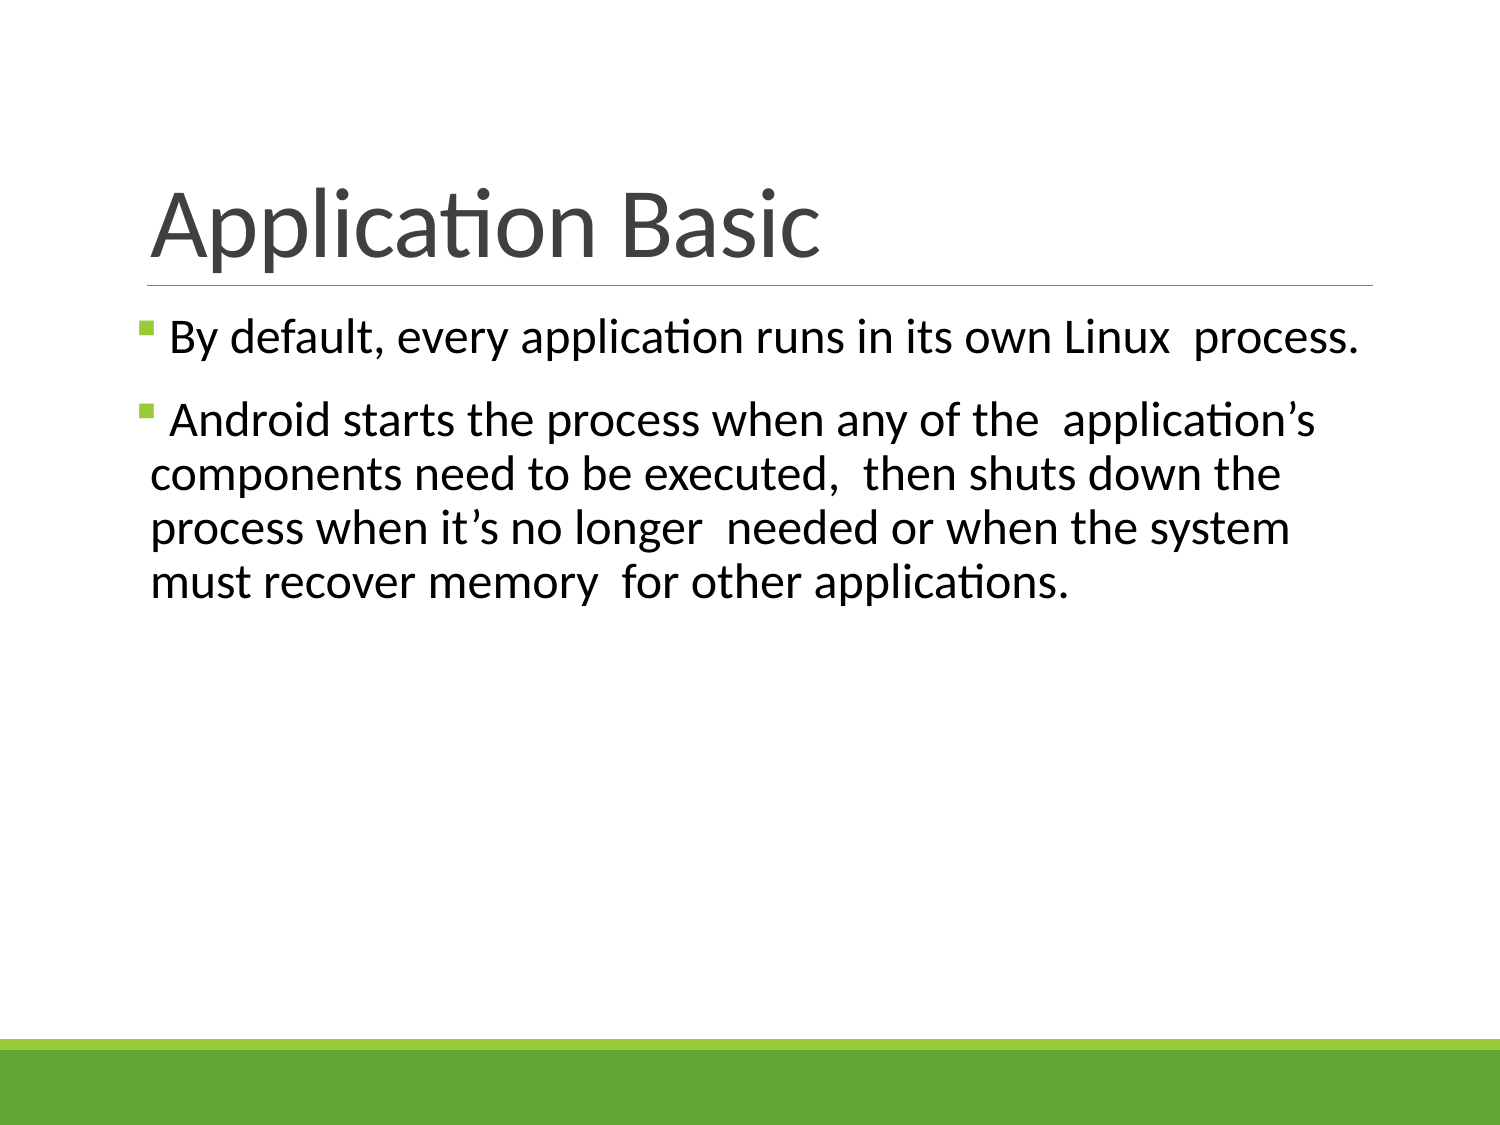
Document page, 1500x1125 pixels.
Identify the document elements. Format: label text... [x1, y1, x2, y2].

title Application Basic [135, 47, 1373, 285]
list By default, every application runs in its own Linux process. Android starts the process when any of the application’s components need to be executed, then shuts down the process when it’s no longer needed or when the system must recover memory for other applications. [135, 302, 1373, 963]
